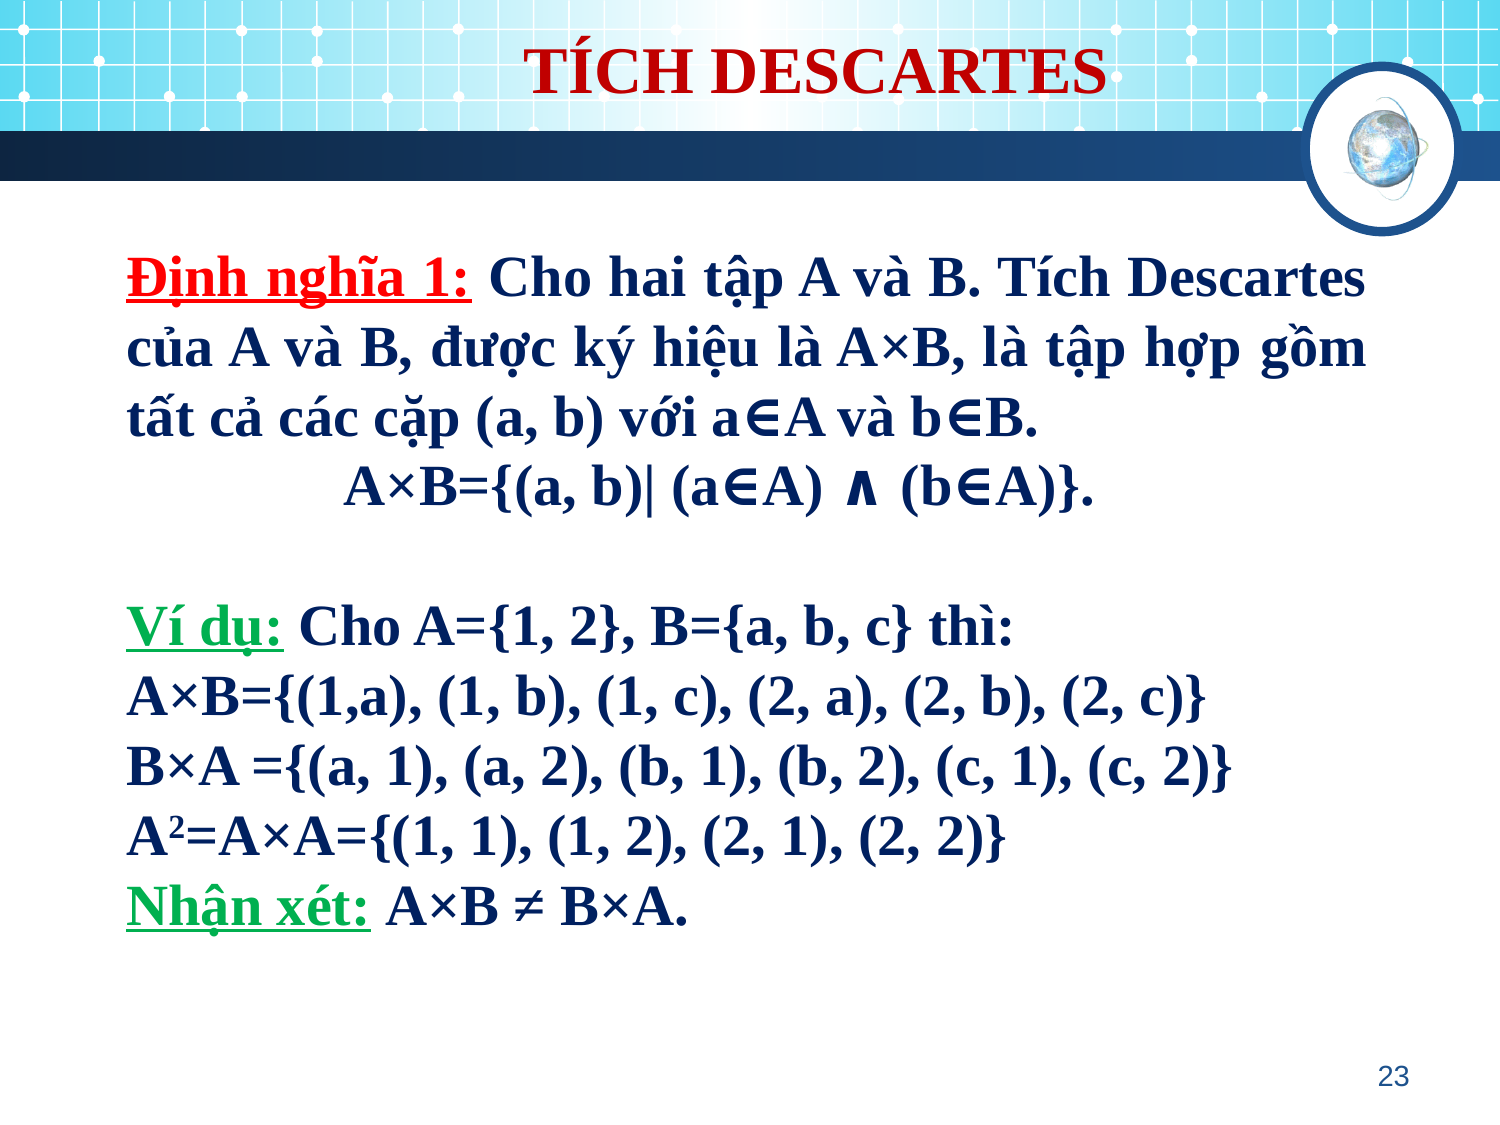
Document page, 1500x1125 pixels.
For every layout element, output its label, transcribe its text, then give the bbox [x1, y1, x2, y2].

text_box TÍCH DESCARTES [157, 19, 1476, 114]
slide_number 23 [1074, 1050, 1425, 1103]
picture [1310, 114, 1454, 226]
text_box Định nghĩa 1: Cho hai tập A và B. Tích Descartes của A và B, được ký hiệu là A×B, là tập hợp gồm tất cả các cặp (a, b) với a∈A và b∈B. A×B={(a, b)| (a∈A) ∧ (b∈A)}. Ví dụ: Cho A={1, 2}, B={a, b, c} thì: A×B={(1,a), (1, b), (1, c), (2, a), (2, b), (2, c)} B×A ={(a, 1), (a, 2), (b, 1), (b, 2), (c, 1), (c, 2)} A2=A×A={(1, 1), (1, 2), (2, 1), (2, 2)} Nhận xét: A×B ≠ B×A. [111, 161, 1383, 1013]
